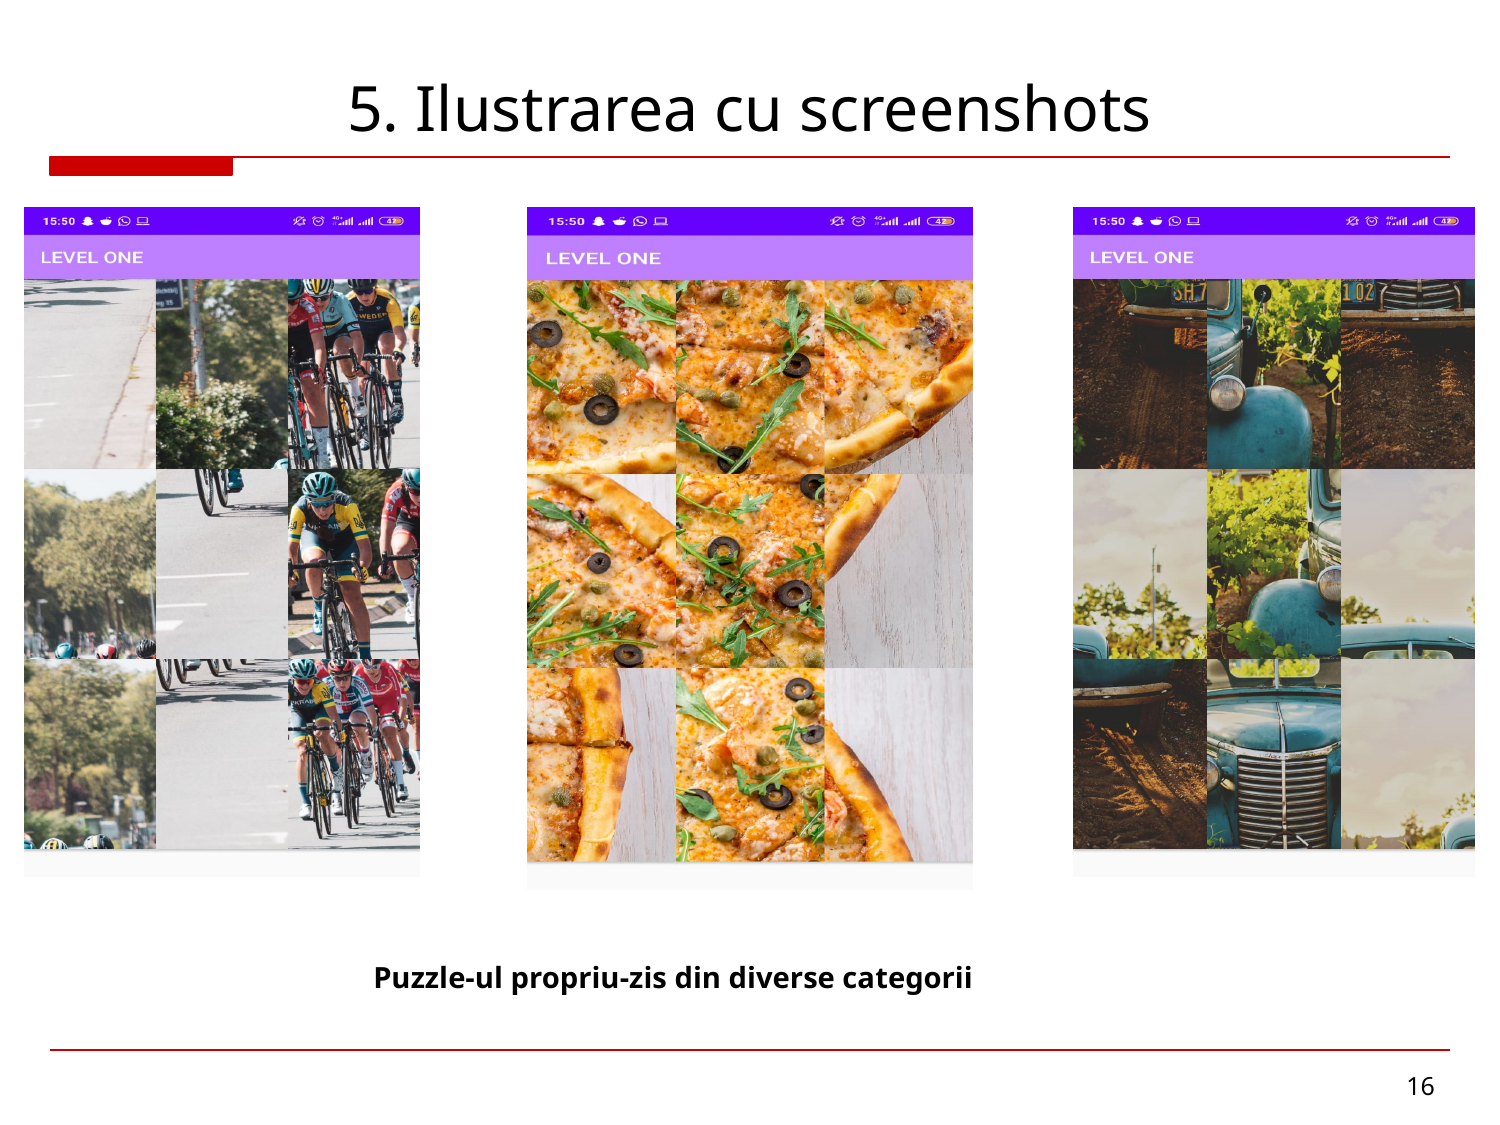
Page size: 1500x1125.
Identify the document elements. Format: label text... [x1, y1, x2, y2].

slide_number 16 [1374, 1062, 1450, 1113]
picture [24, 207, 420, 877]
picture [1072, 207, 1476, 877]
picture [527, 207, 973, 891]
list Puzzle-ul propriu-zis din diverse categorii [358, 951, 1142, 1040]
title 5. Ilustrarea cu screenshots [50, 51, 1450, 152]
